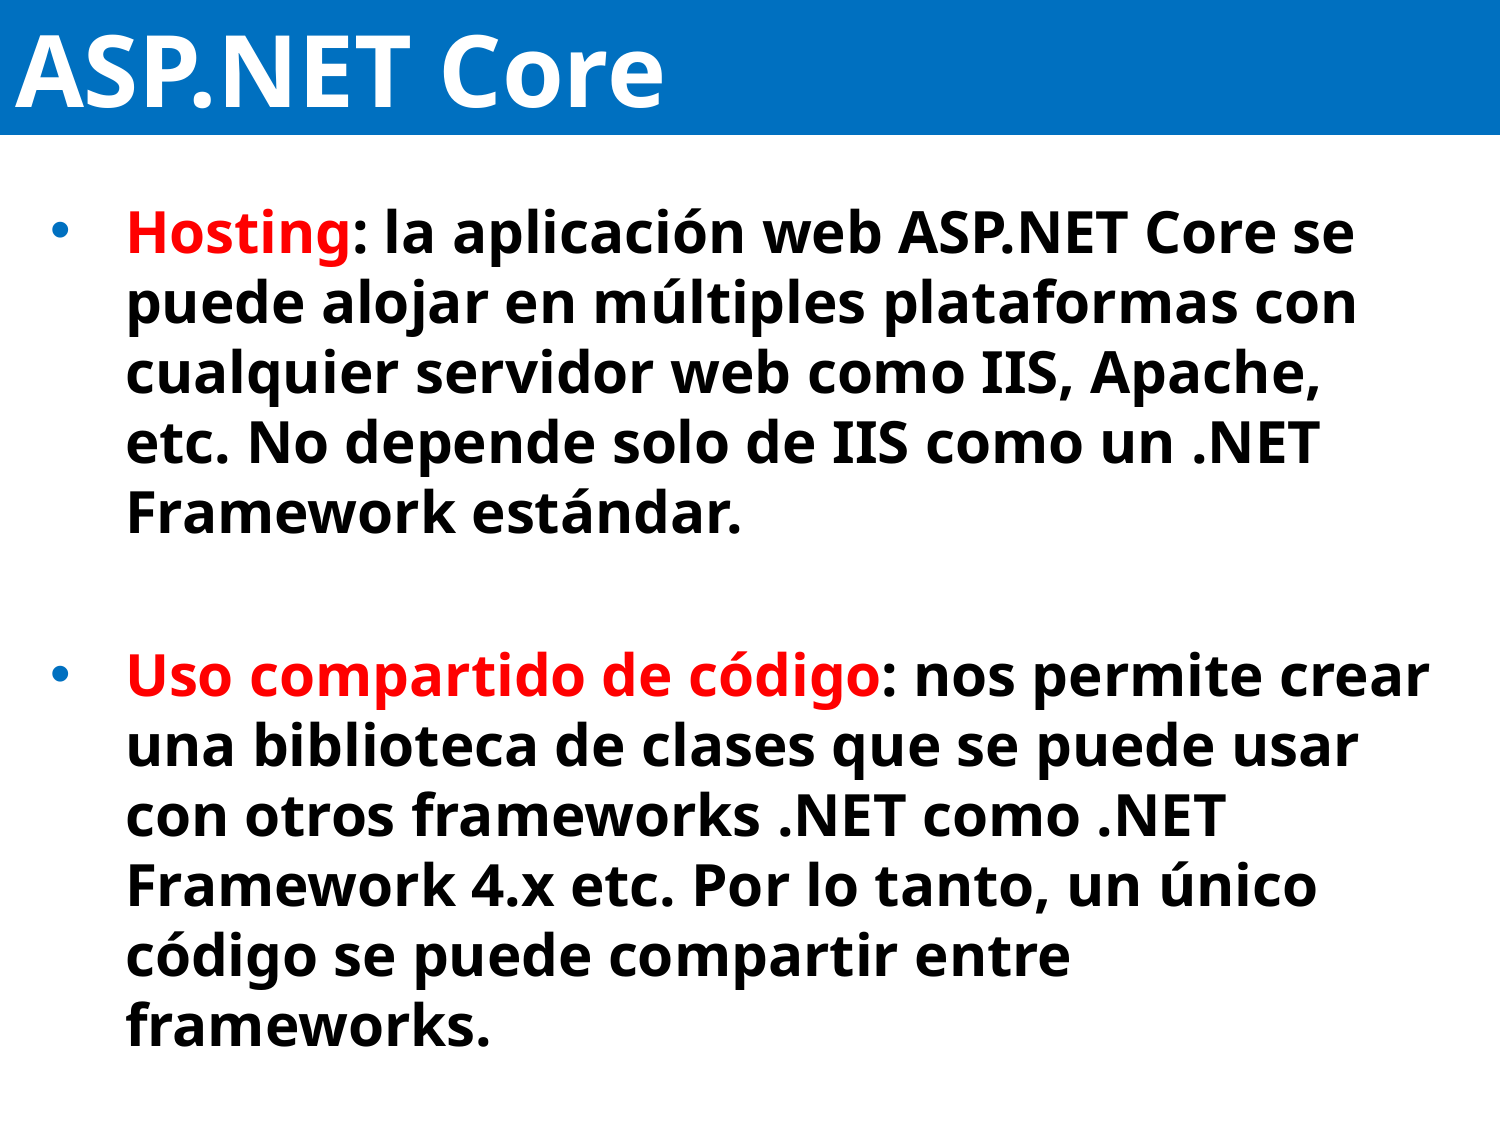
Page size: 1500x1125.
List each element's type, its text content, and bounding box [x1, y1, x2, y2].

list Hosting: la aplicación web ASP.NET Core se puede alojar en múltiples plataformas con cualquier servidor web como IIS, Apache, etc. No depende solo de IIS como un .NET Framework estándar. Uso compartido de código: nos permite crear una biblioteca de clases que se puede usar con otros frameworks .NET como .NET Framework 4.x etc. Por lo tanto, un único código se puede compartir entre frameworks. [35, 187, 1448, 1043]
title ASP.NET Core [0, 0, 1425, 135]
